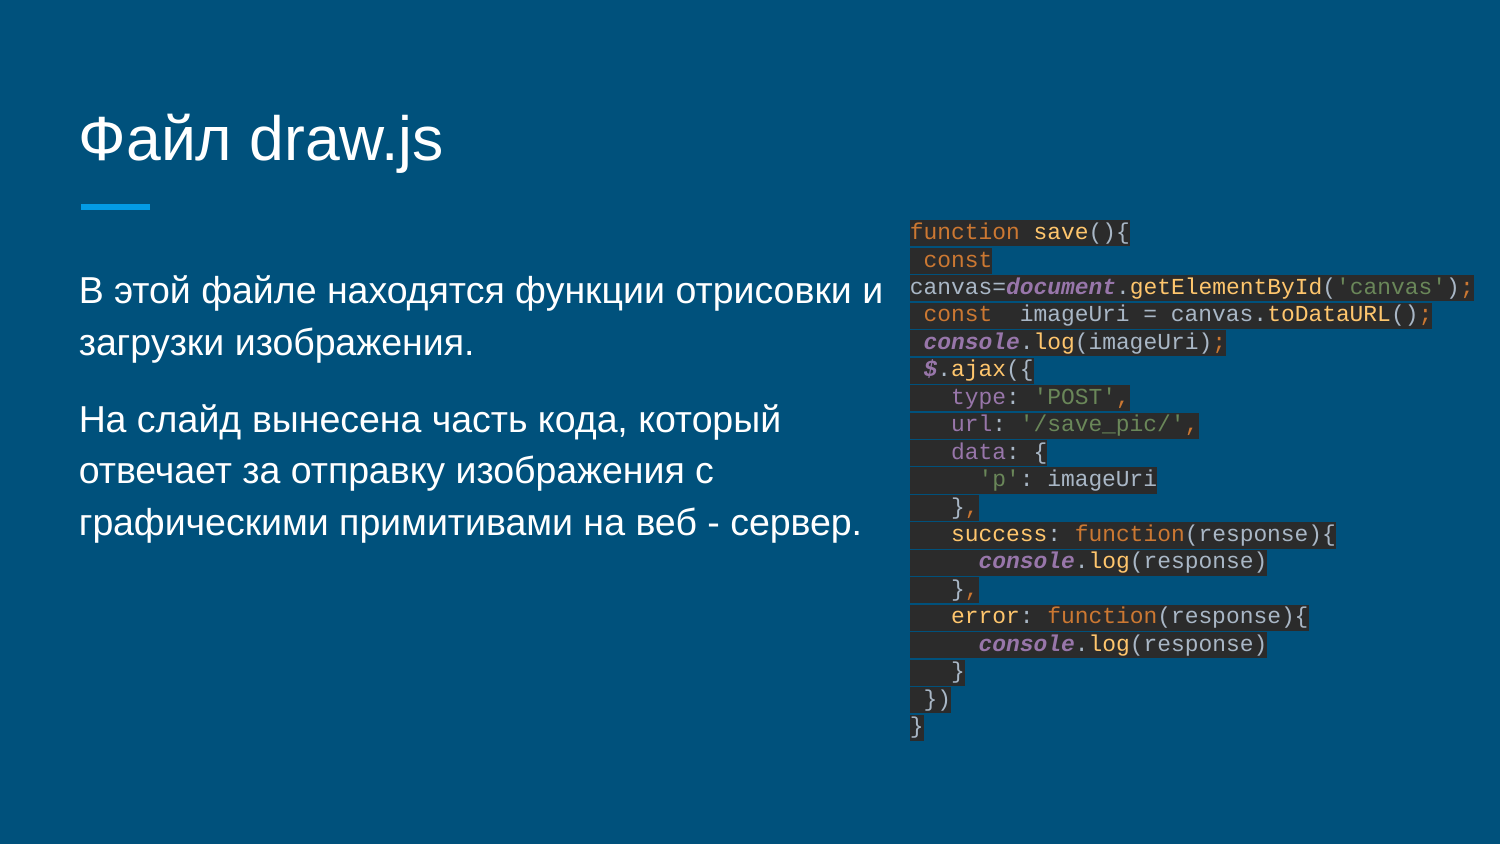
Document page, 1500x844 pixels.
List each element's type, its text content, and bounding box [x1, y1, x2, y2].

list В этой файле находятся функции отрисовки и загрузки изображения. На слайд вынесена часть кода, который отвечает за отправку изображения с графическими примитивами на веб - сервер. [63, 244, 894, 750]
text_box function save(){ const canvas=document.getElementById('canvas'); const imageUri = canvas.toDataURL(); console.log(imageUri); $.ajax({ type: 'POST', url: '/save_pic/', data: { 'p': imageUri }, success: function(response){ console.log(response) }, error: function(response){ console.log(response) } }) } [894, 201, 1500, 754]
title Файл draw.js [63, 75, 1437, 188]
